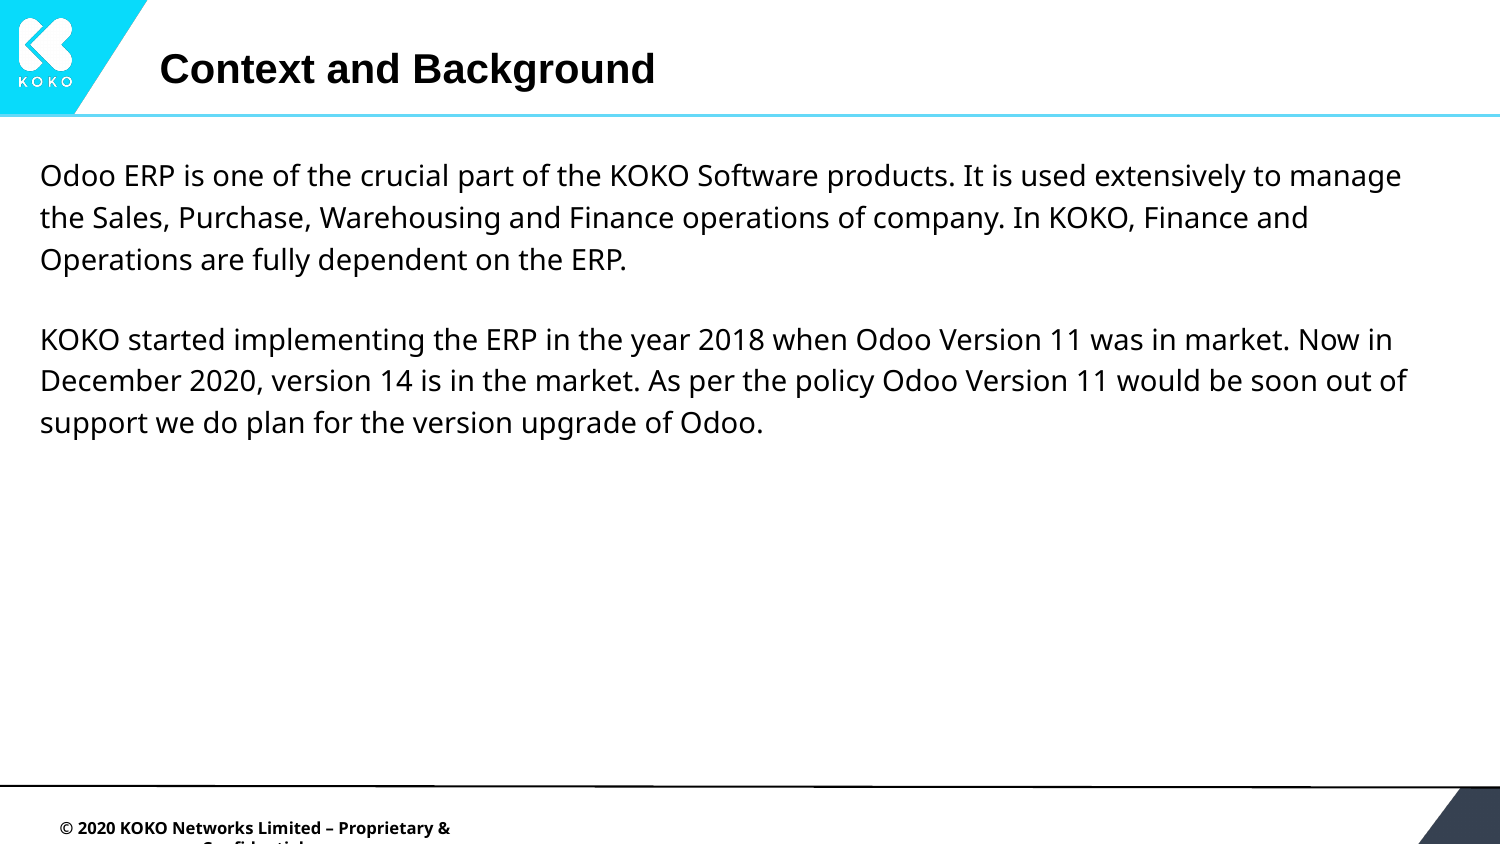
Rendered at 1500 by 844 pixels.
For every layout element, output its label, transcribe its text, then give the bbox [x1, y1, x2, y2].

text_box Context and Background [144, 26, 1384, 108]
picture [0, 0, 148, 114]
text_box Odoo ERP is one of the crucial part of the KOKO Software products. It is used extensively to manage the Sales, Purchase, Warehousing and Finance operations of company. In KOKO, Finance and Operations are fully dependent on the ERP. KOKO started implementing the ERP in the year 2018 when Odoo Version 11 was in market. Now in December 2020, version 14 is in the market. As per the policy Odoo Version 11 would be soon out of support we do plan for the version upgrade of Odoo. [25, 135, 1470, 765]
picture [1419, 789, 1500, 844]
